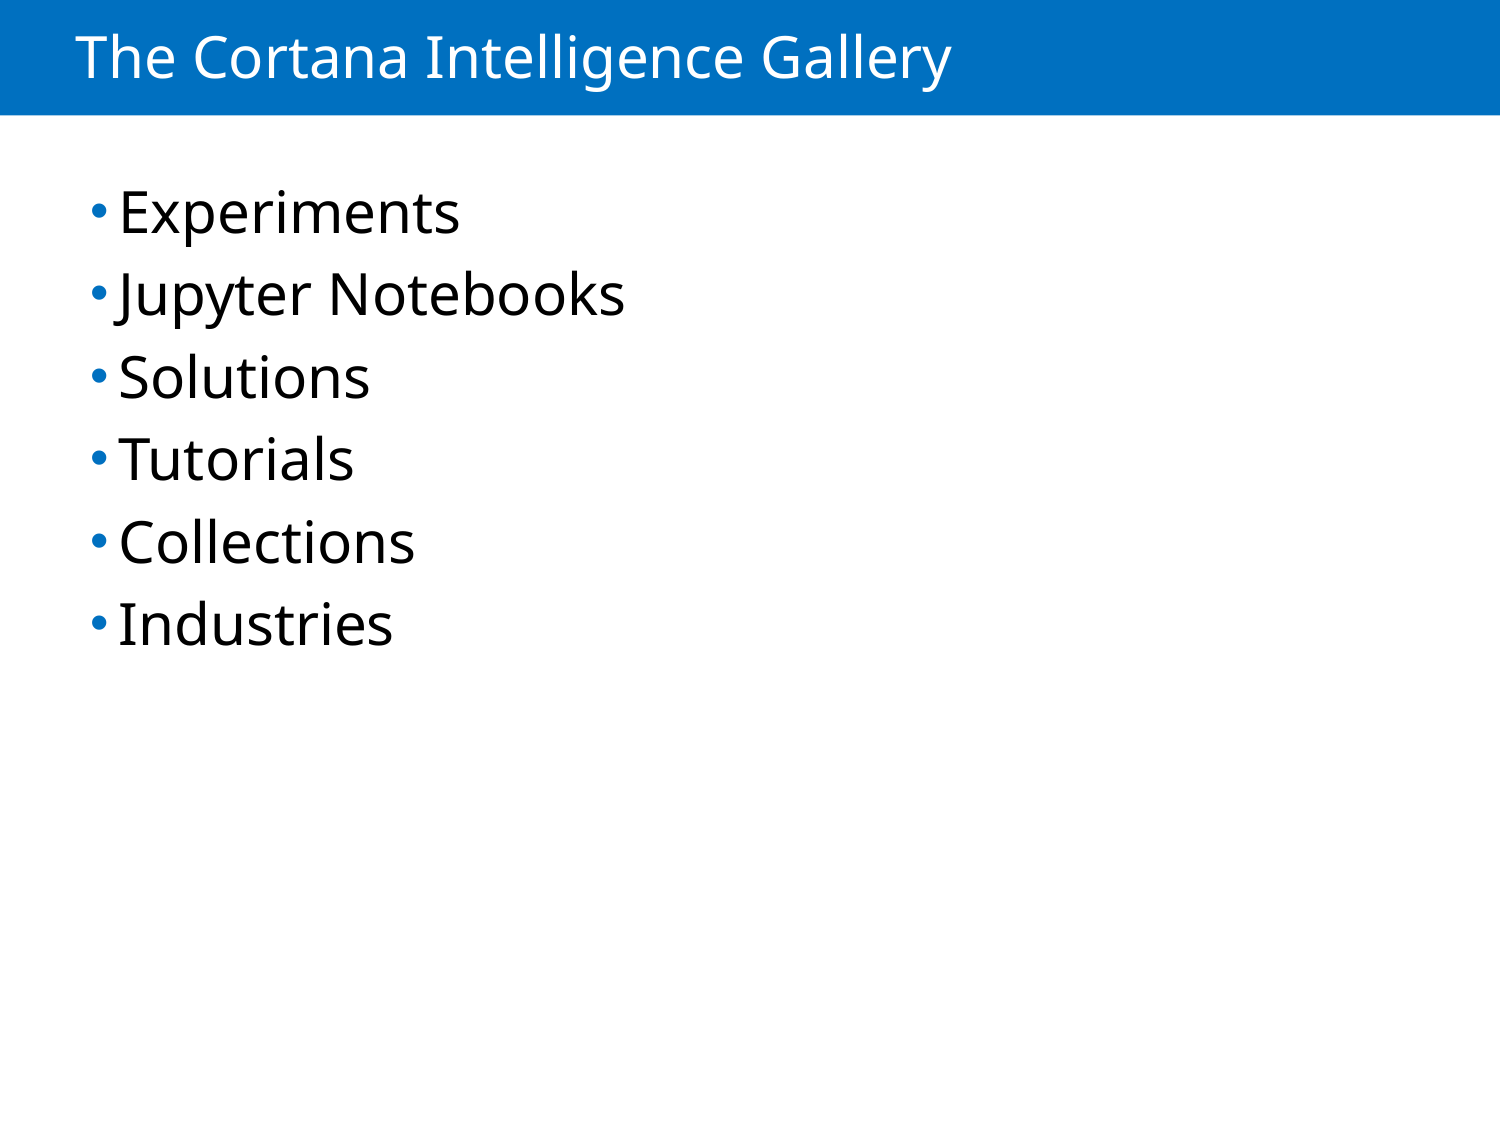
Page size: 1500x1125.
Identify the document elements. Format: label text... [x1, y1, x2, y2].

text_box Experiments Jupyter Notebooks Solutions Tutorials Collections Industries [75, 167, 1408, 1012]
title The Cortana Intelligence Gallery [75, 0, 1351, 122]
